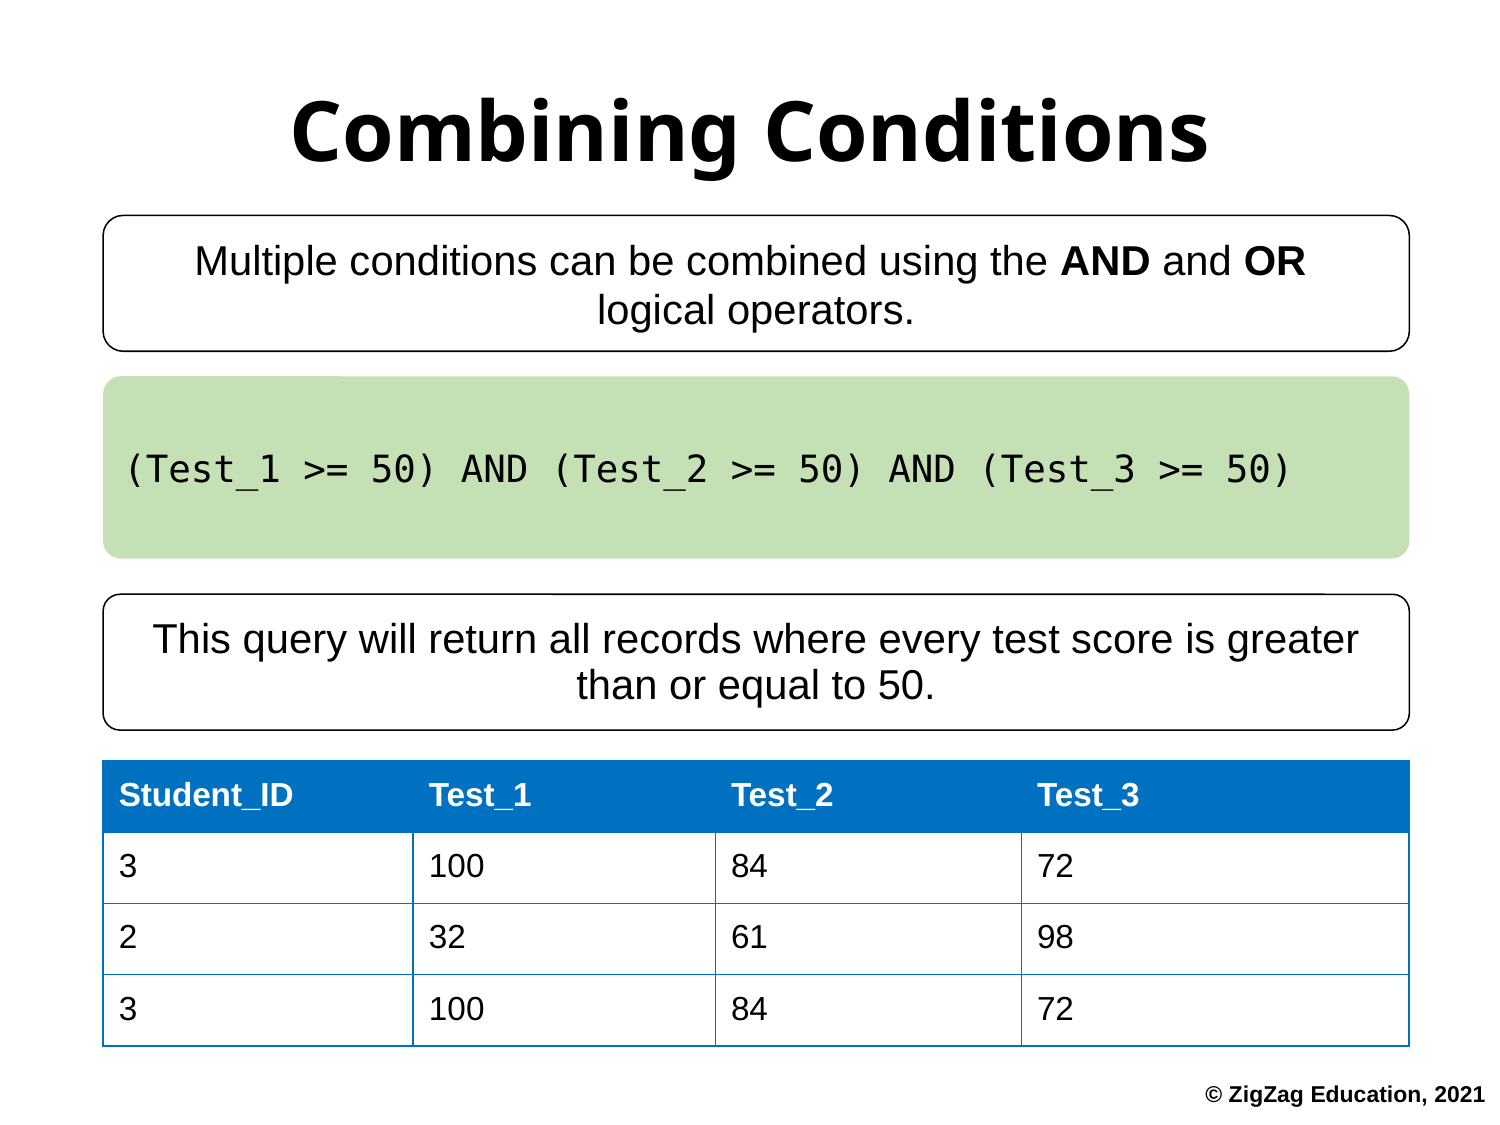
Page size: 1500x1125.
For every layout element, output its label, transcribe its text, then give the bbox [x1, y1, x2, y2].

table_header Test_3 [1022, 762, 1408, 831]
table_cell 84 [716, 833, 1021, 903]
table_header Test_2 [716, 762, 1021, 831]
text_box This query will return all records where every test score is greater than or equal to 50. [103, 594, 1410, 731]
table_cell 3 [104, 833, 412, 903]
table_cell 84 [716, 975, 1021, 1045]
text_box © ZigZag Education, 2021 [1204, 1079, 1486, 1107]
table_header Test_1 [414, 762, 715, 831]
table_cell 32 [414, 904, 715, 974]
table_cell 3 [104, 975, 412, 1045]
text_box Multiple conditions can be combined using the AND and OR logical operators. [103, 215, 1410, 352]
table_cell 61 [716, 904, 1021, 974]
table_cell 2 [104, 904, 412, 974]
table_cell 100 [414, 975, 715, 1045]
table_cell 98 [1022, 904, 1408, 974]
table_cell 72 [1022, 833, 1408, 903]
title Combining Conditions [103, 82, 1397, 206]
table_cell 72 [1022, 975, 1408, 1045]
table_cell 100 [414, 833, 715, 903]
text_box (Test_1 >= 50) AND (Test_2 >= 50) AND (Test_3 >= 50) [103, 376, 1410, 559]
table_header Student_ID [104, 762, 412, 831]
